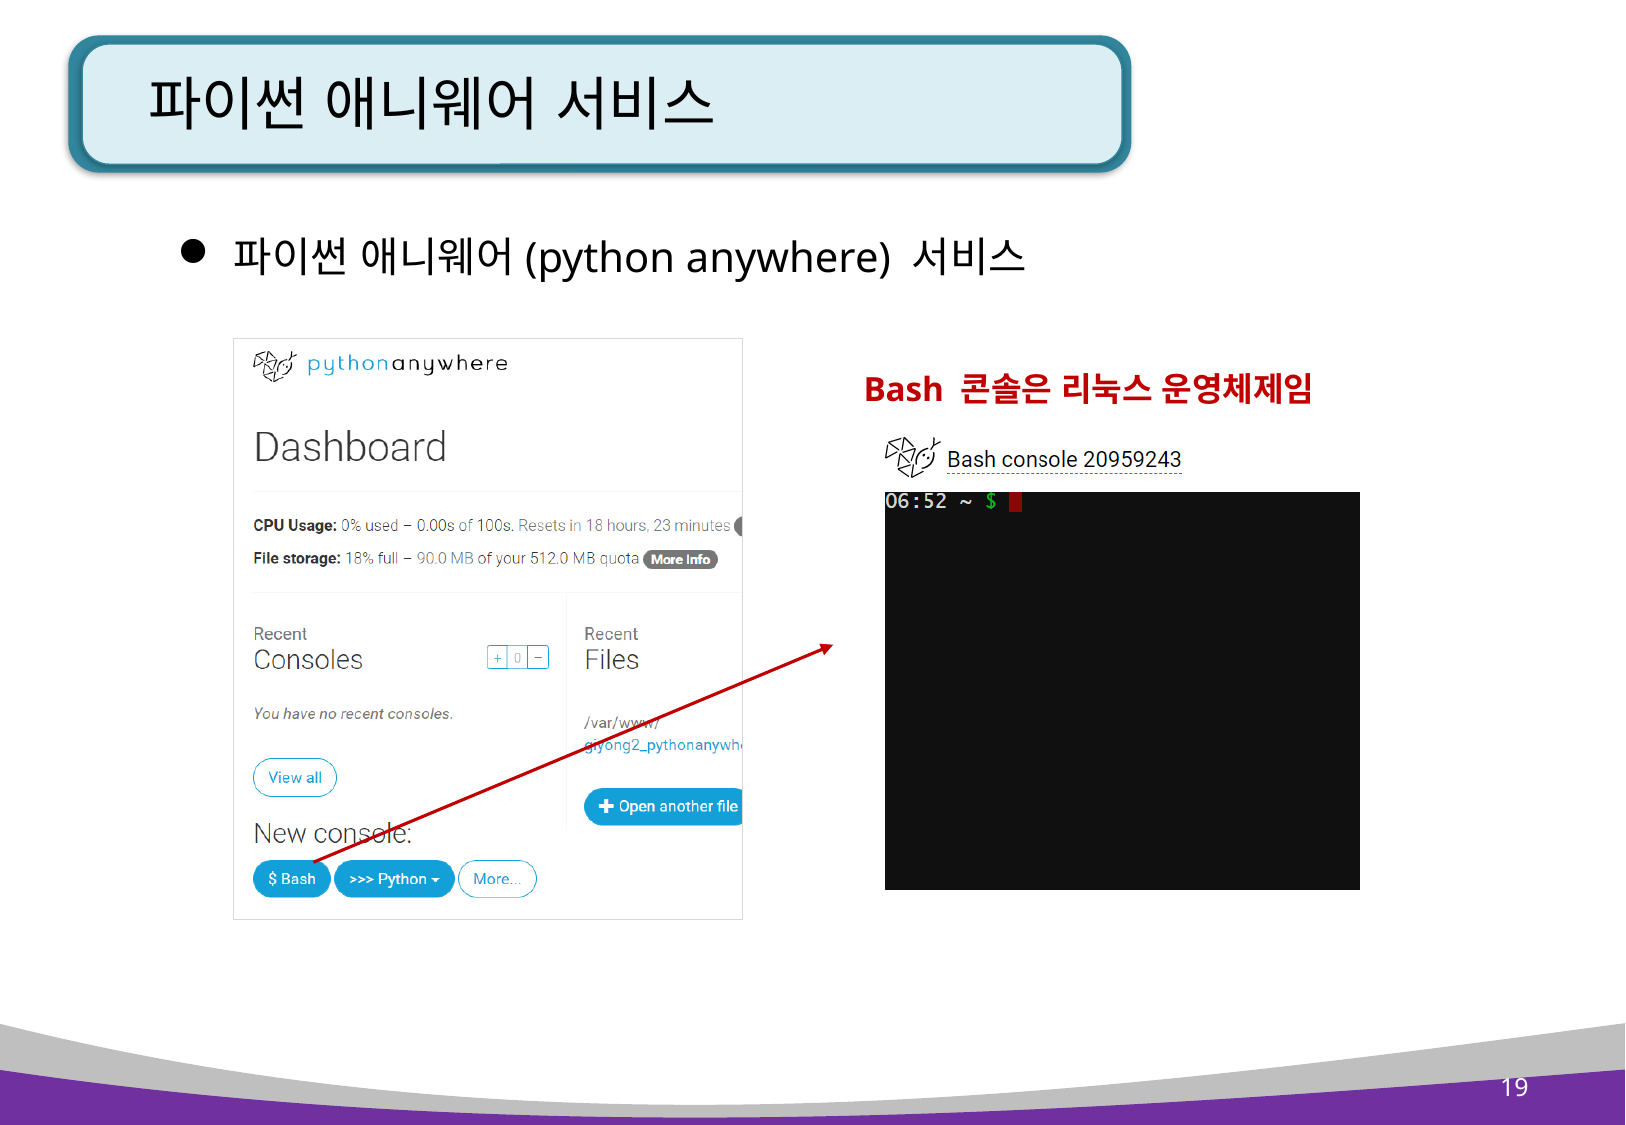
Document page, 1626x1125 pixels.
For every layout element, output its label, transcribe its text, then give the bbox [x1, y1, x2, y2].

picture [881, 430, 1360, 891]
text_box 파이썬 애니웨어(python anywhere) 서비스 [161, 197, 1322, 290]
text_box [313, 644, 834, 863]
text_box Bash 콘솔은 리눅스 운영체제임 [848, 361, 1393, 416]
title 파이썬 애니웨어 서비스 [103, 32, 1121, 173]
slide_number 19 [1452, 1058, 1544, 1119]
picture [233, 337, 743, 920]
